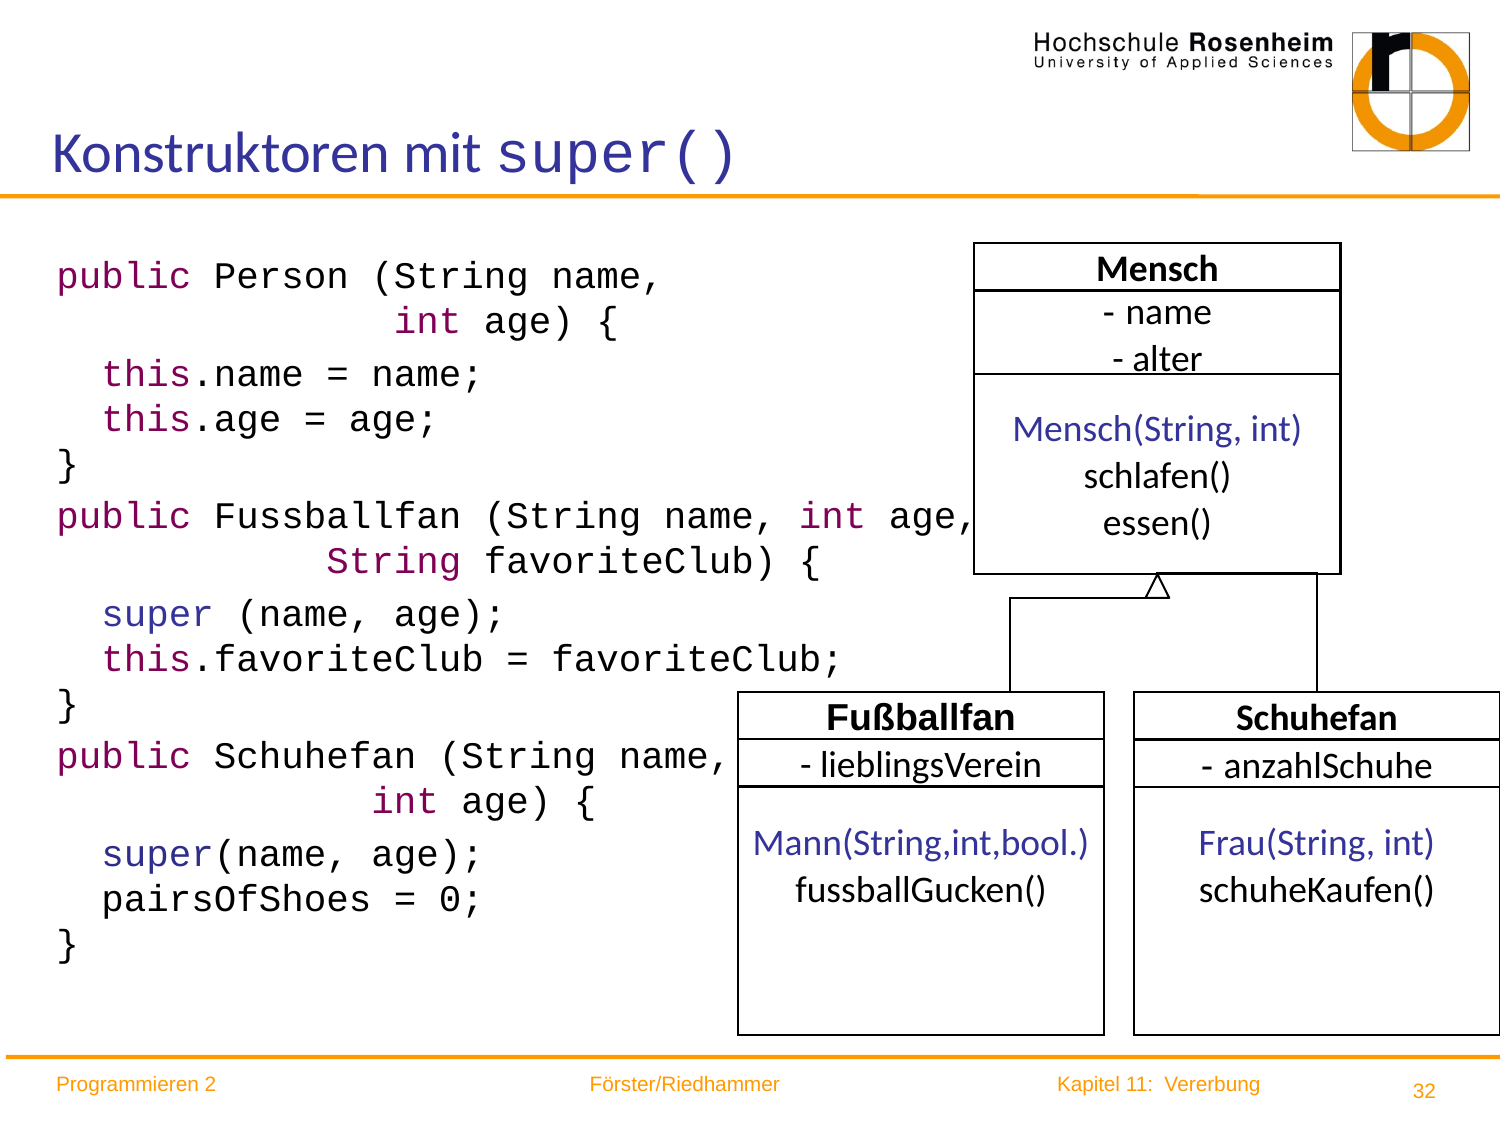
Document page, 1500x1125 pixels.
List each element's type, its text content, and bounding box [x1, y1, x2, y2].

picture [1033, 31, 1471, 153]
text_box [873, 597, 1146, 693]
text_box - name - alter [974, 291, 1341, 373]
text_box Schuhefan [1133, 692, 1500, 739]
title Konstruktoren mit super() [52, 45, 940, 185]
text_box - lieblingsVerein [738, 739, 1105, 786]
text_box [1146, 575, 1169, 598]
list public Person (String name, int age) { this.name = name; this.age = age; } public Fussballfan (String name, int age, String favoriteClub) { super (name, age); this.favoriteClub = favoriteClub; } public Schuhefan (String name, int age) { super(name, age); pairsOfShoes = 0; } [41, 243, 1470, 1059]
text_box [1157, 597, 1318, 693]
text_box Fußballfan [738, 691, 1105, 739]
text_box Mensch(String, int) schlafen() essen() [974, 373, 1341, 575]
text_box - anzahlSchuhe [1133, 739, 1500, 786]
text_box Mensch [974, 243, 1341, 291]
text_box Mann(String,int,bool.) fussballGucken() [738, 786, 1105, 1035]
text_box Frau(String, int) schuheKaufen() [1133, 786, 1500, 1035]
